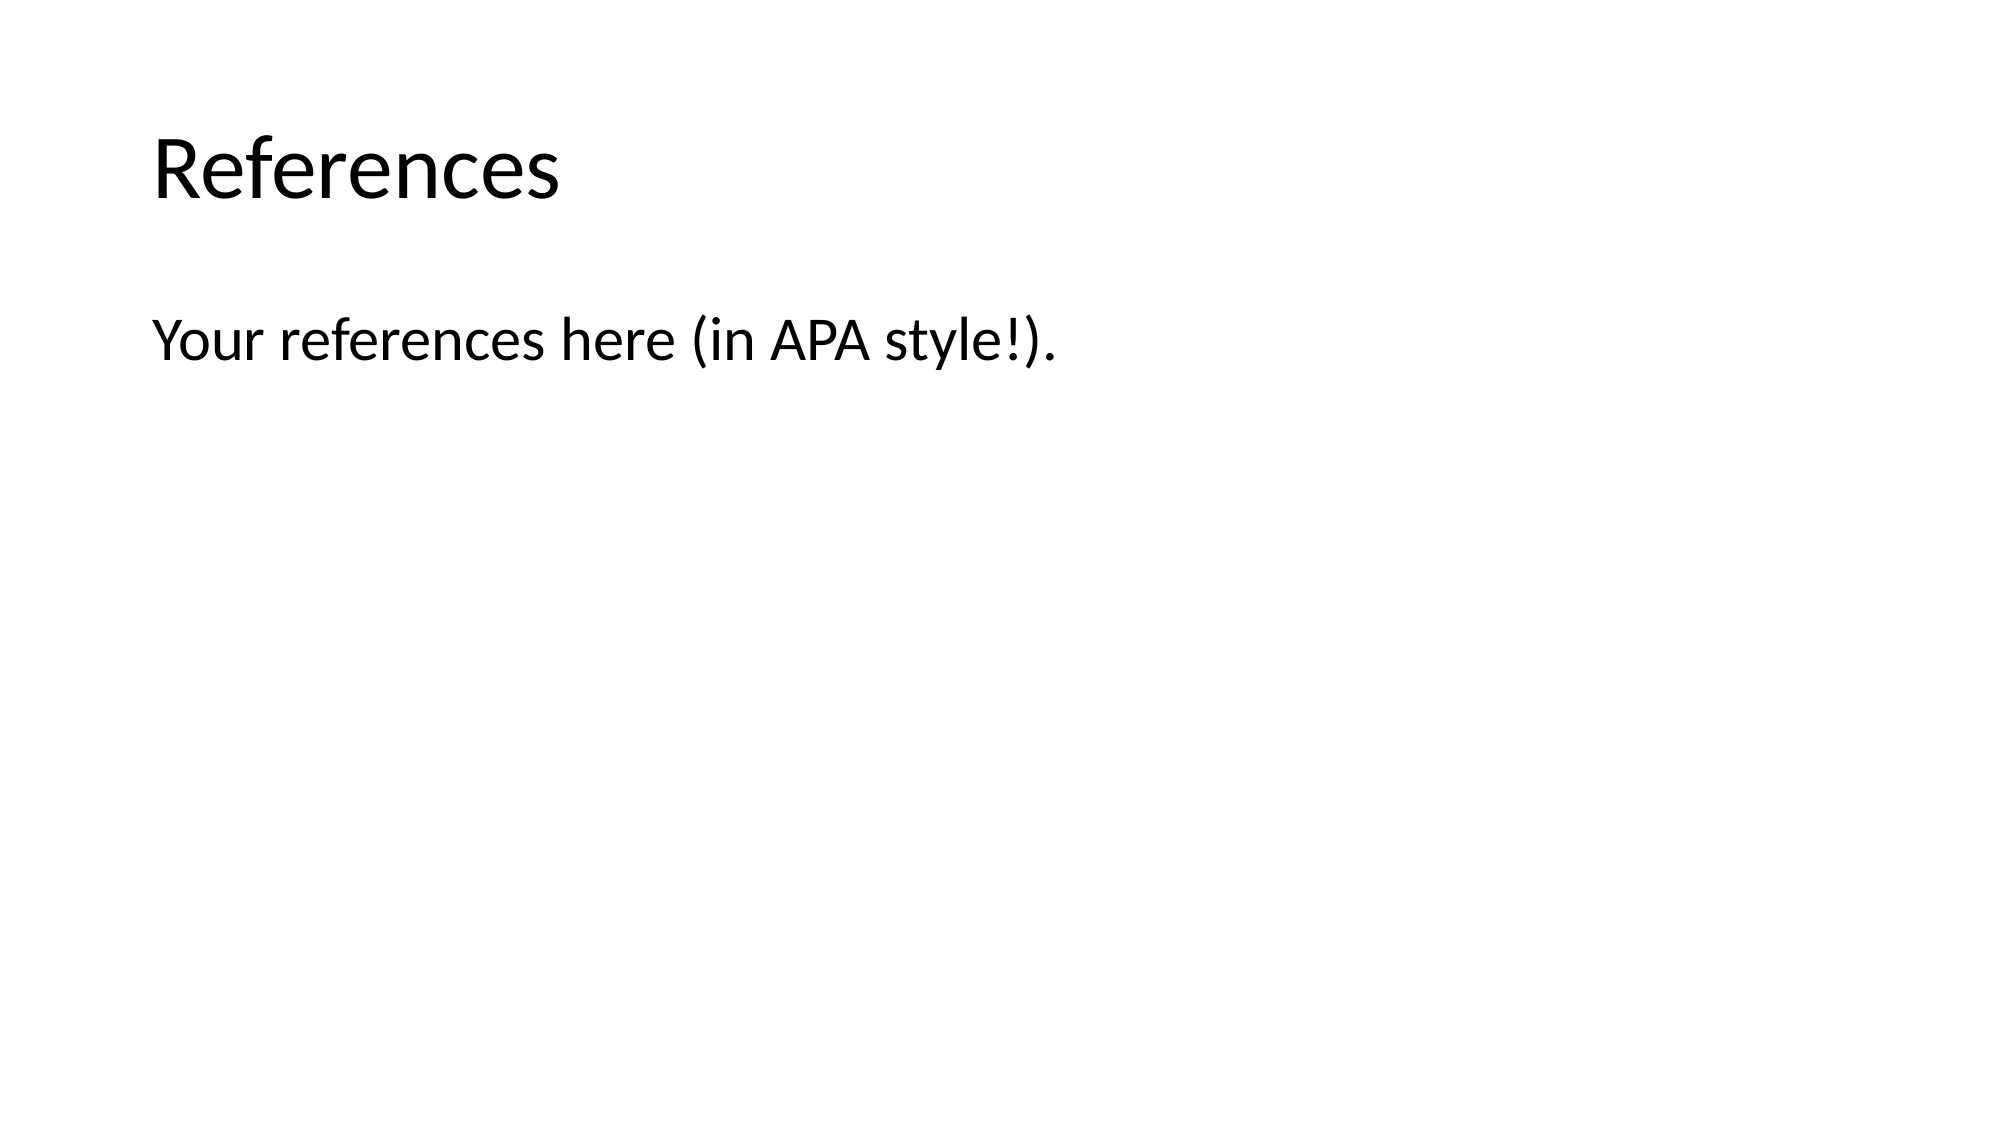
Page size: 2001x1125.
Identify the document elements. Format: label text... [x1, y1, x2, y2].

text_box Your references here (in APA style!). [137, 299, 1863, 1014]
title References [137, 59, 1863, 278]
